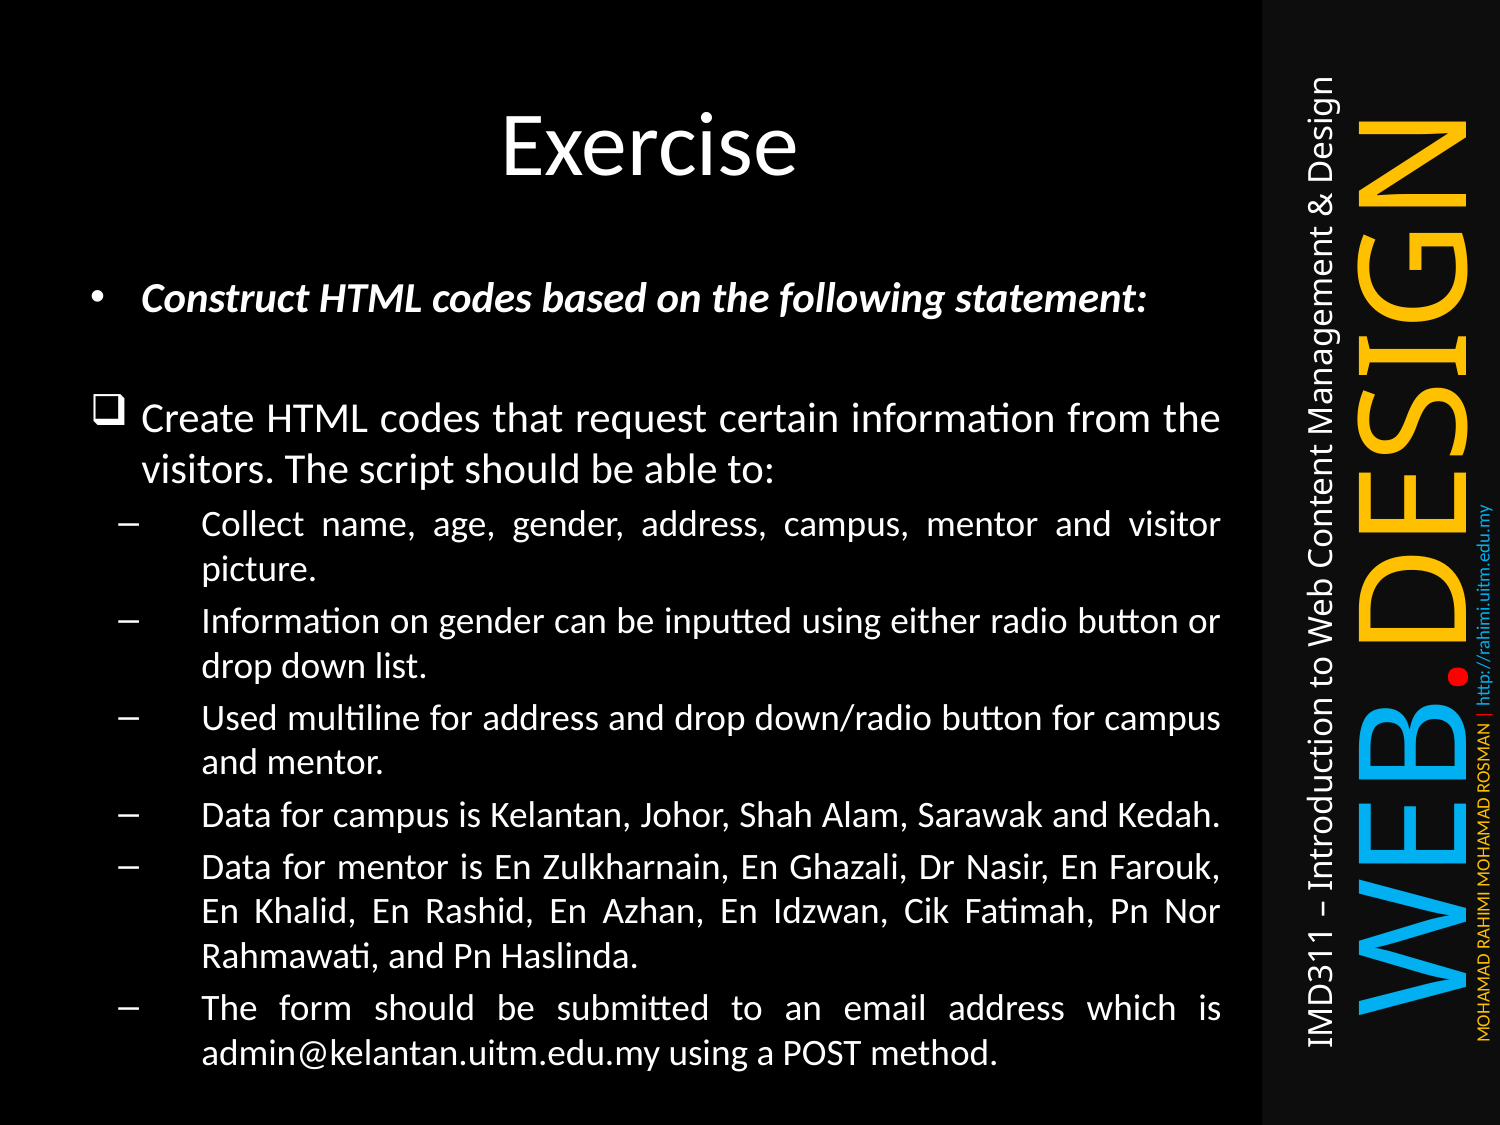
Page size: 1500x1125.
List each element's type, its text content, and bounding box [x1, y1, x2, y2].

title Exercise [75, 45, 1225, 233]
list Construct HTML codes based on the following statement: Create HTML codes that request certain information from the visitors. The script should be able to: Collect name, age, gender, address, campus, mentor and visitor picture. Information on gender can be inputted using either radio button or drop down list. Used multiline for address and drop down/radio button for campus and mentor. Data for campus is Kelantan, Johor, Shah Alam, Sarawak and Kedah. Data for mentor is En Zulkharnain, En Ghazali, Dr Nasir, En Farouk, En Khalid, En Rashid, En Azhan, En Idzwan, Cik Fatimah, Pn Nor Rahmawati, and Pn Haslinda. The form should be submitted to an email address which is admin@kelantan.uitm.edu.my using a POST method. [75, 262, 1238, 1100]
